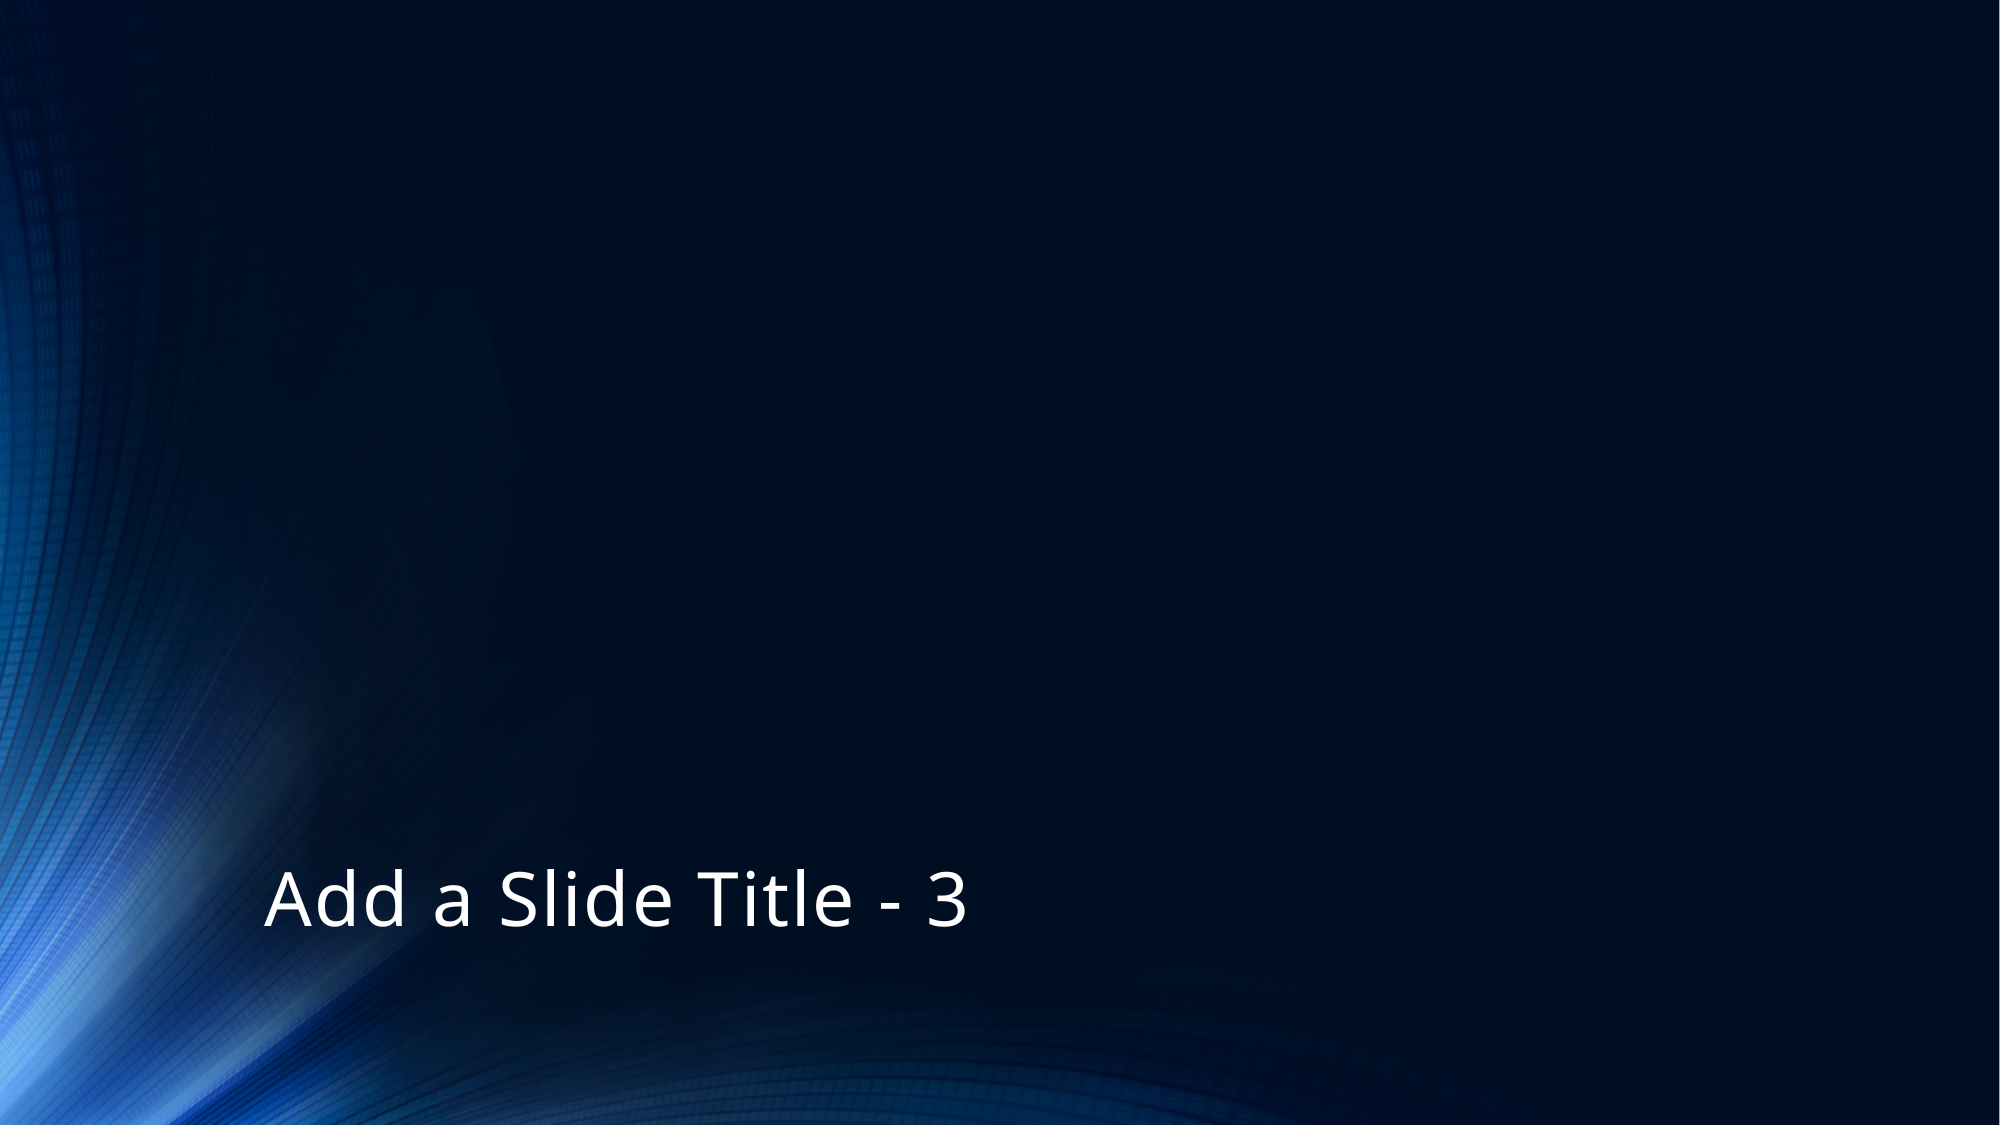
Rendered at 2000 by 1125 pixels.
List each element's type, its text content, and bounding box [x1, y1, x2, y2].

picture [0, 0, 2000, 1125]
title Add a Slide Title - 3 [249, 62, 1750, 950]
